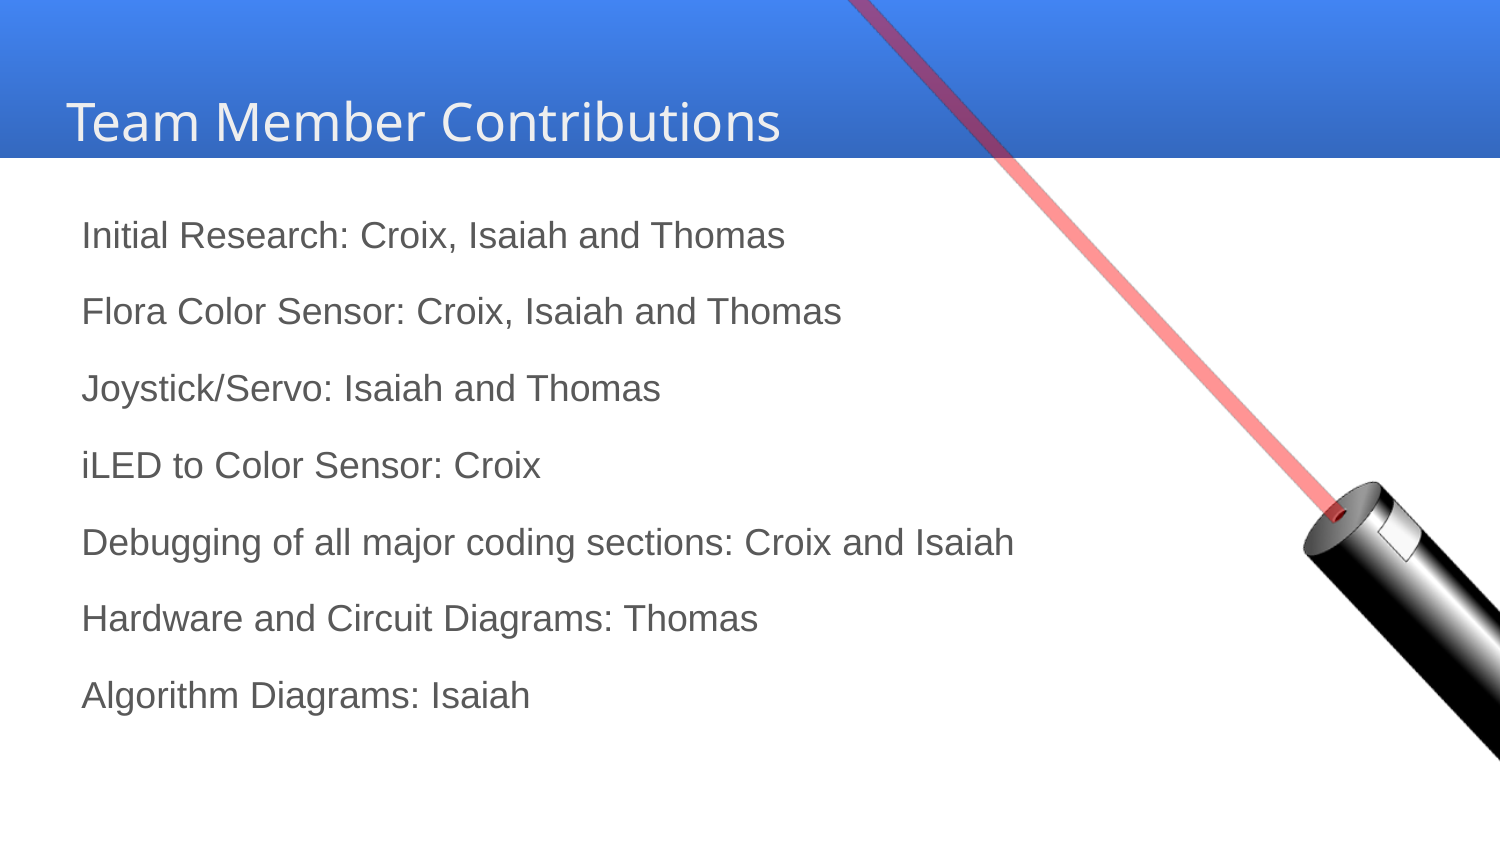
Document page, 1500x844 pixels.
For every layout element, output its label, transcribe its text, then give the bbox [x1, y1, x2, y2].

list Initial Research: Croix, Isaiah and Thomas Flora Color Sensor: Croix, Isaiah and Thomas Joystick/Servo: Isaiah and Thomas iLED to Color Sensor: Croix Debugging of all major coding sections: Croix and Isaiah Hardware and Circuit Diagrams: Thomas Algorithm Diagrams: Isaiah [66, 189, 1017, 750]
title Team Member Contributions [51, 72, 542, 167]
picture [547, 0, 1500, 844]
